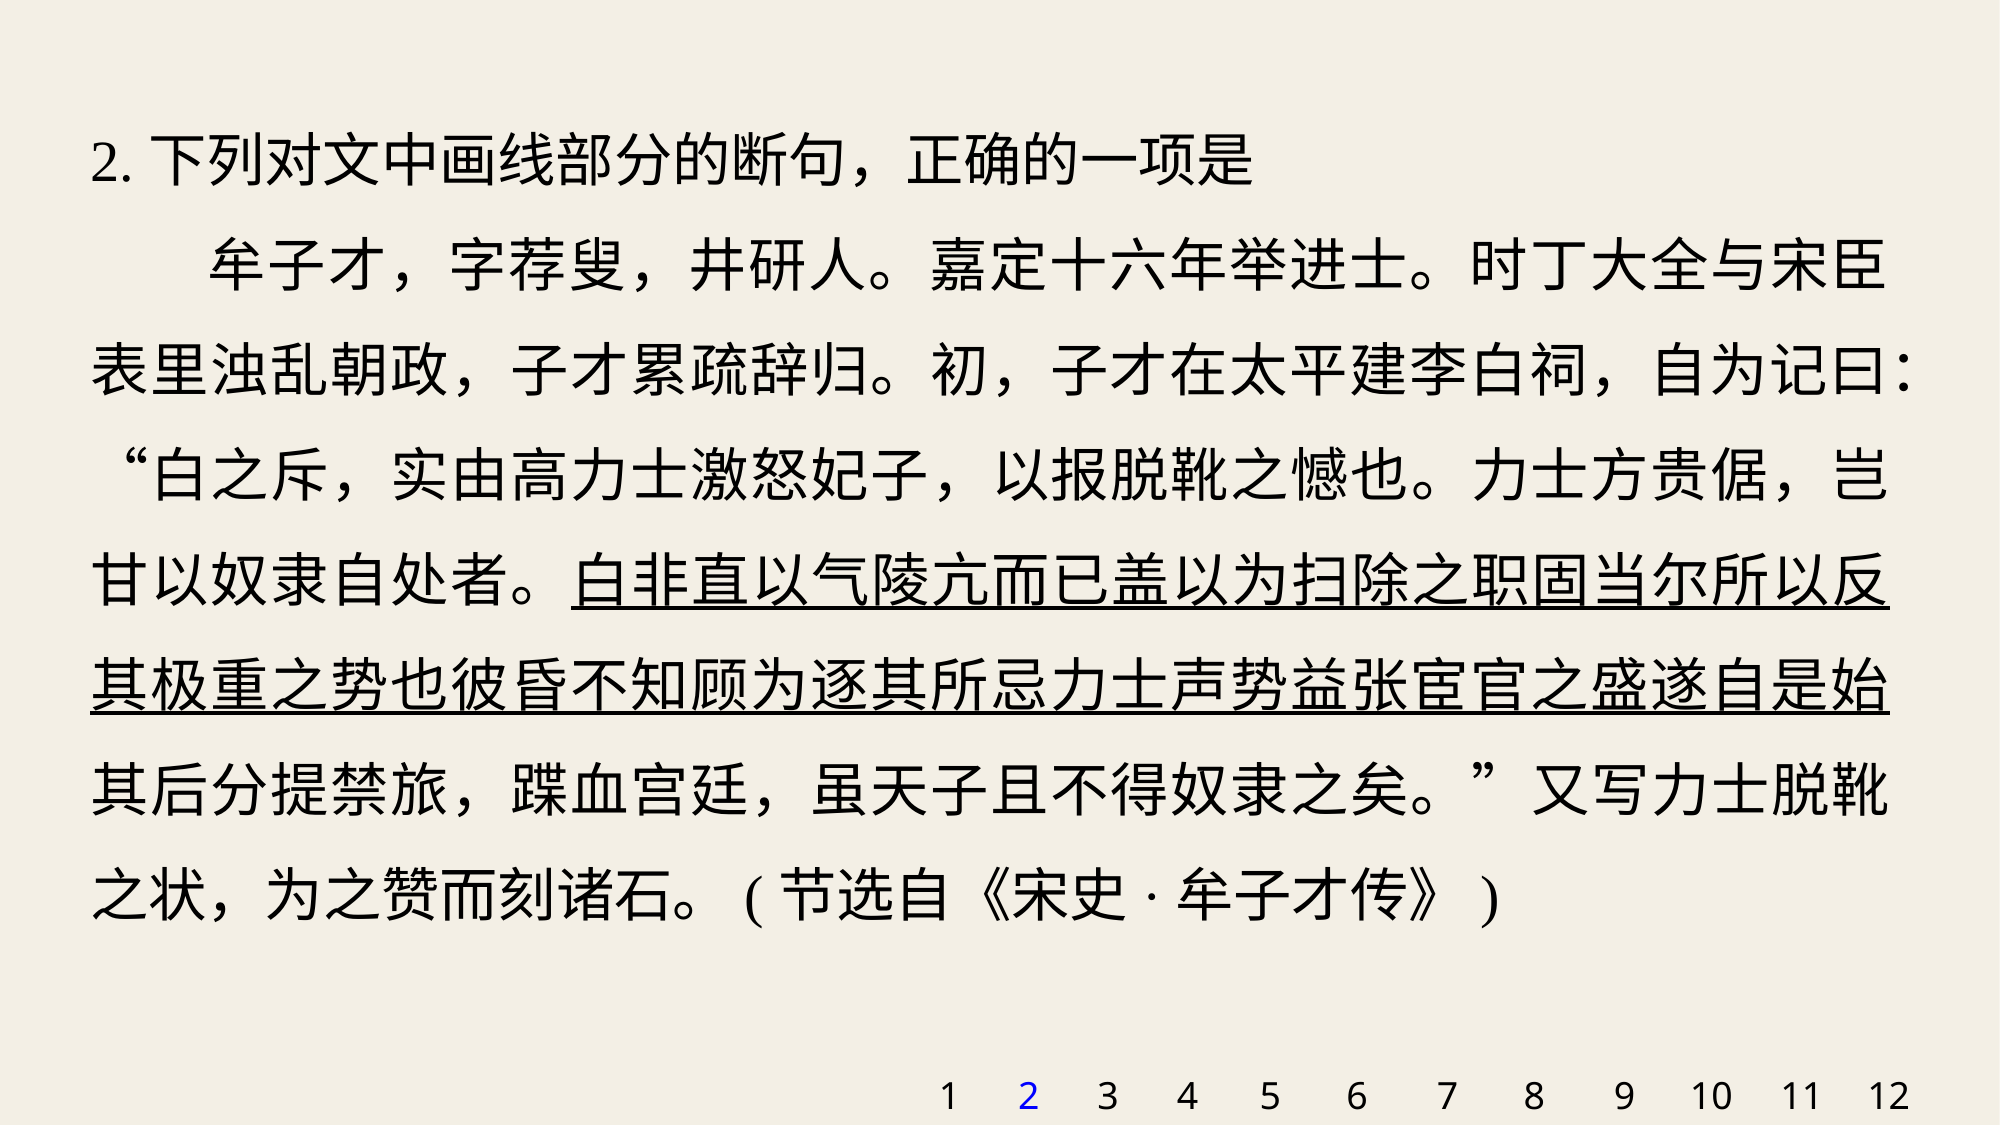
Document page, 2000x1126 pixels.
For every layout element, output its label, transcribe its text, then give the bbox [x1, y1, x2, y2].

text_box 3 [1075, 1046, 1141, 1126]
text_box 9 [1592, 1046, 1658, 1126]
text_box 2 [996, 1046, 1062, 1126]
text_box 7 [1415, 1046, 1480, 1126]
text_box 5 [1237, 1046, 1303, 1126]
text_box 4 [1155, 1046, 1221, 1126]
text_box 2.下列对文中画线部分的断句，正确的一项是 牟子才，字荐叟，井研人。嘉定十六年举进士。时丁大全与宋臣表里浊乱朝政，子才累疏辞归。初，子才在太平建李白祠，自为记曰：“白之斥，实由高力士激怒妃子，以报脱靴之憾也。力士方贵倨，岂甘以奴隶自处者。白非直以气陵亢而已盖以为扫除之职固当尔所以反其极重之势也彼昏不知顾为逐其所忌力士声势益张宦官之盛遂自是始其后分提禁旅，蹀血宫廷，虽天子且不得奴隶之矣。”又写力士脱靴之状，为之赞而刻诸石。(节选自《宋史·牟子才传》) [70, 78, 1910, 938]
text_box 8 [1501, 1046, 1567, 1126]
text_box 10 [1679, 1046, 1744, 1126]
text_box 6 [1324, 1046, 1390, 1126]
text_box 1 [917, 1046, 983, 1126]
text_box 12 [1856, 1046, 1922, 1126]
text_box 11 [1769, 1046, 1835, 1126]
